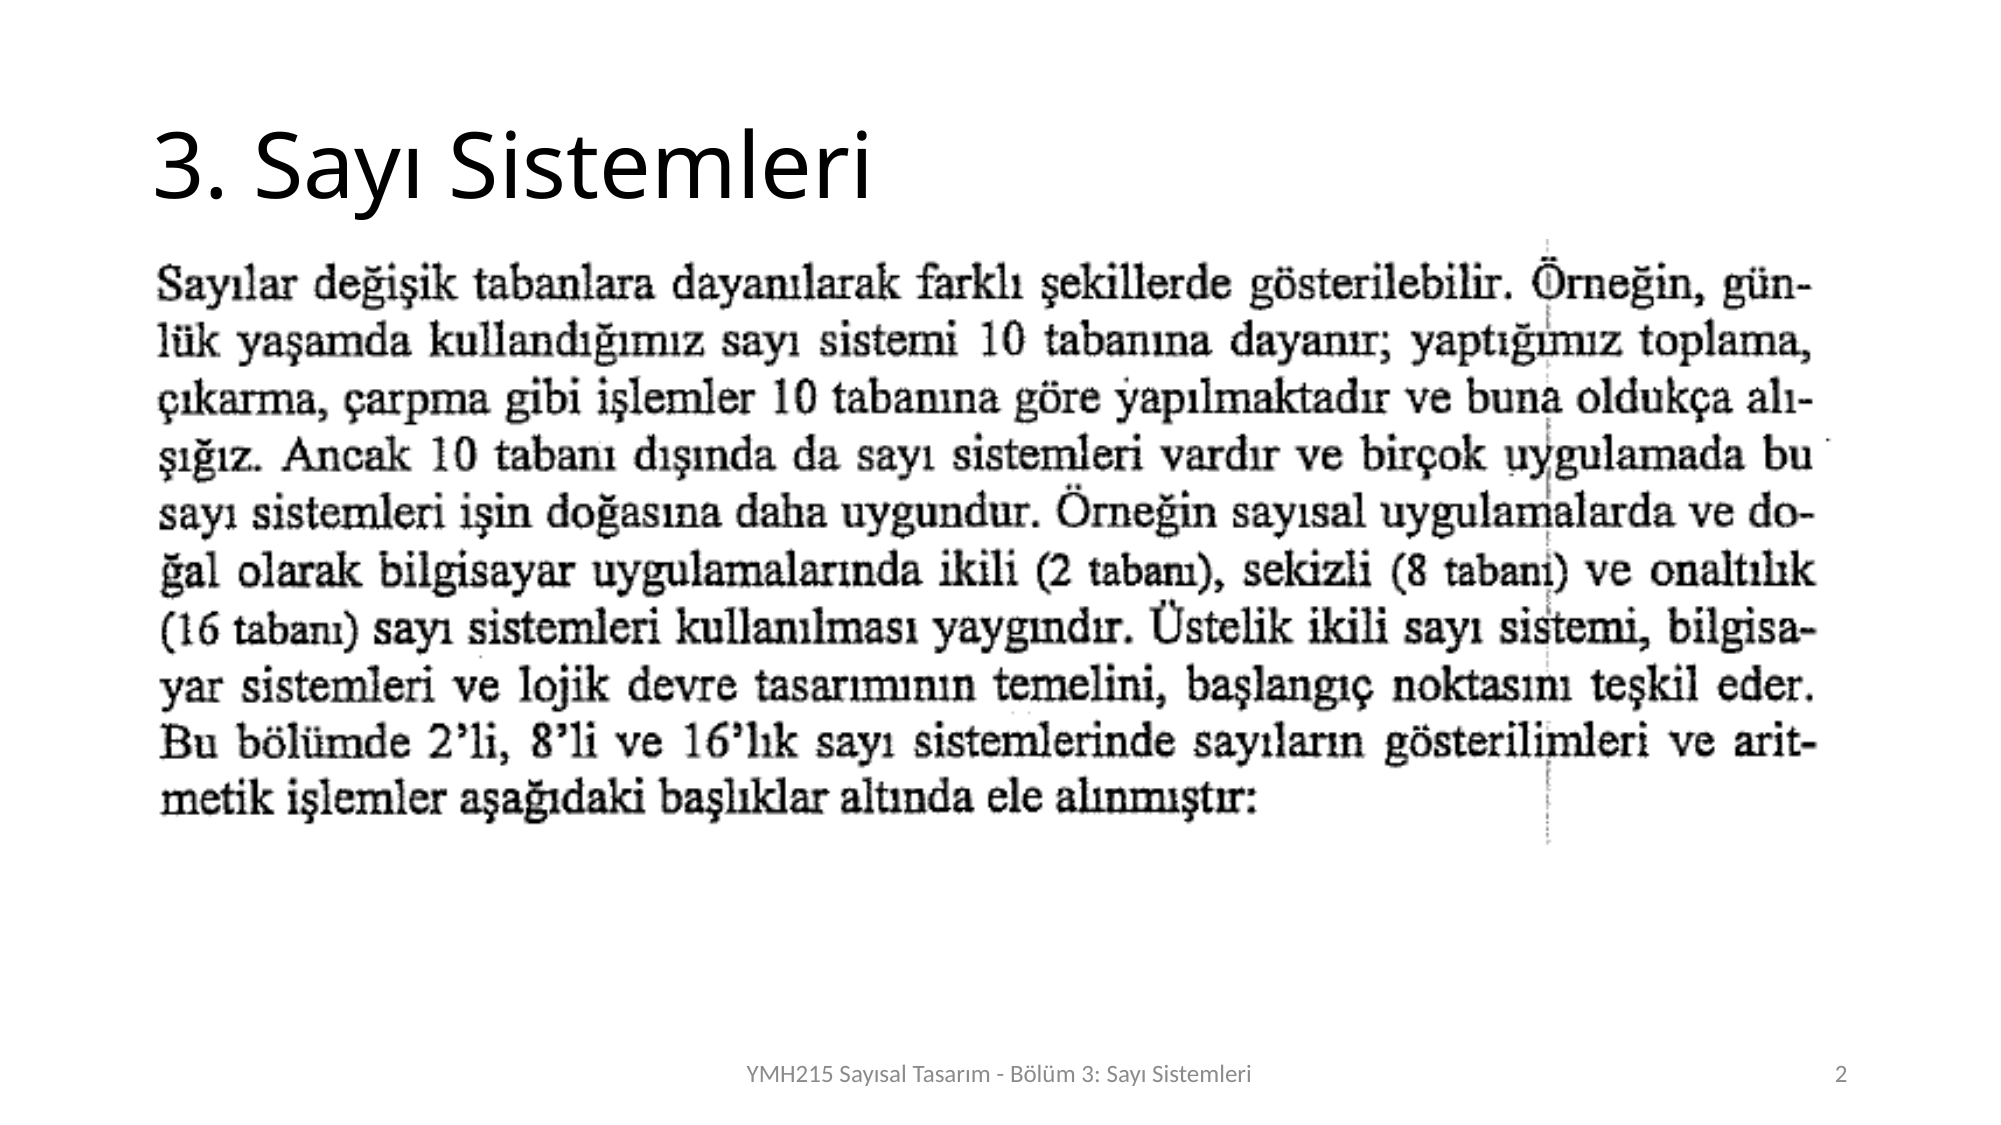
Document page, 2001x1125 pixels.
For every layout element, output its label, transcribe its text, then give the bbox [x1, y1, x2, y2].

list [137, 239, 1855, 850]
title 3. Sayı Sistemleri [137, 59, 1863, 278]
slide_number 2 [1412, 1042, 1863, 1103]
footer YMH215 Sayısal Tasarım - Bölüm 3: Sayı Sistemleri [662, 1042, 1338, 1103]
